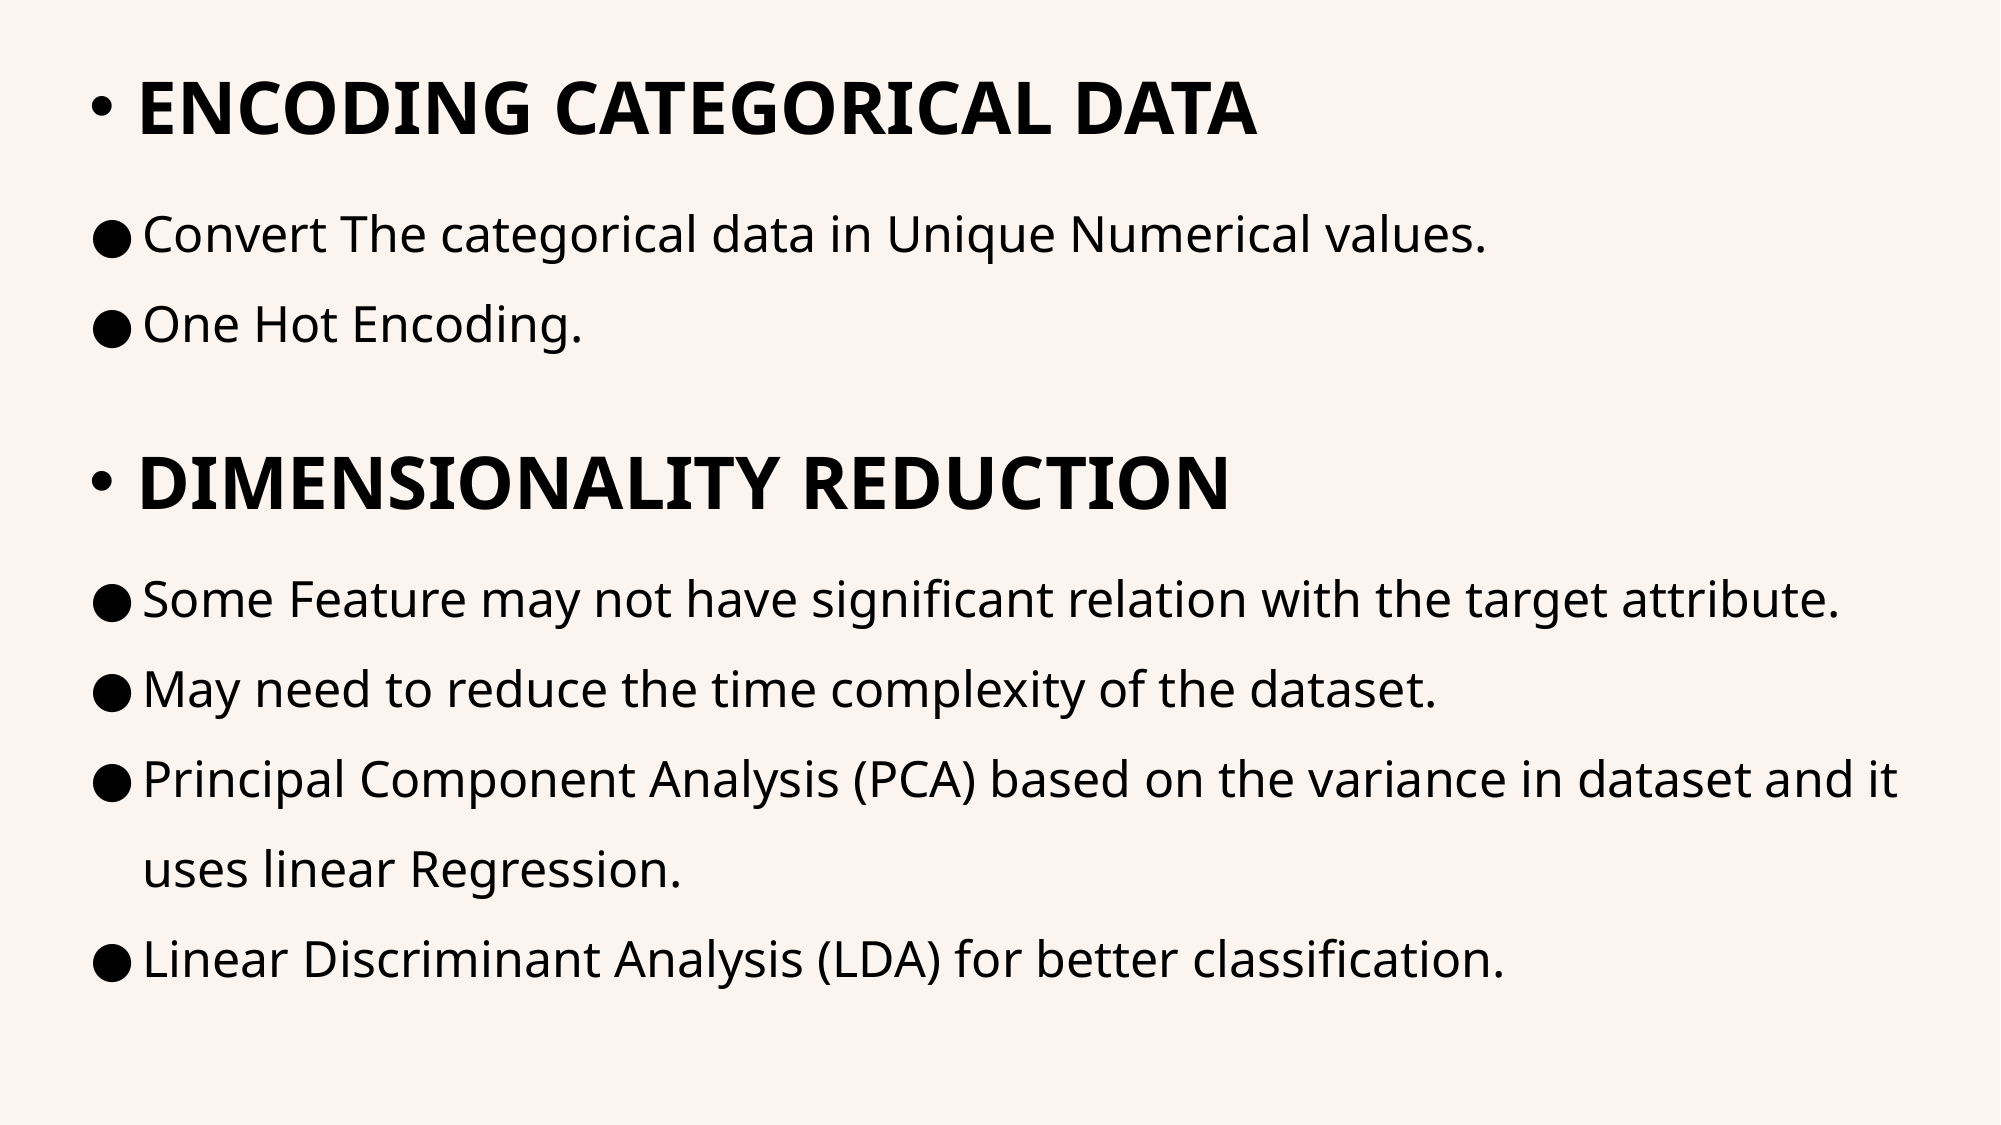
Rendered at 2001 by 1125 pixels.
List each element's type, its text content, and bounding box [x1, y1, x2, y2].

text_box Some Feature may not have significant relation with the target attribute. May need to reduce the time complexity of the dataset. Principal Component Analysis (PCA) based on the variance in dataset and it uses linear Regression. Linear Discriminant Analysis (LDA) for better classification. [75, 522, 1960, 709]
text_box DIMENSIONALITY REDUCTION [75, 429, 1751, 522]
text_box Convert The categorical data in Unique Numerical values. One Hot Encoding. [75, 157, 1751, 344]
text_box ENCODING CATEGORICAL DATA [75, 54, 1751, 157]
